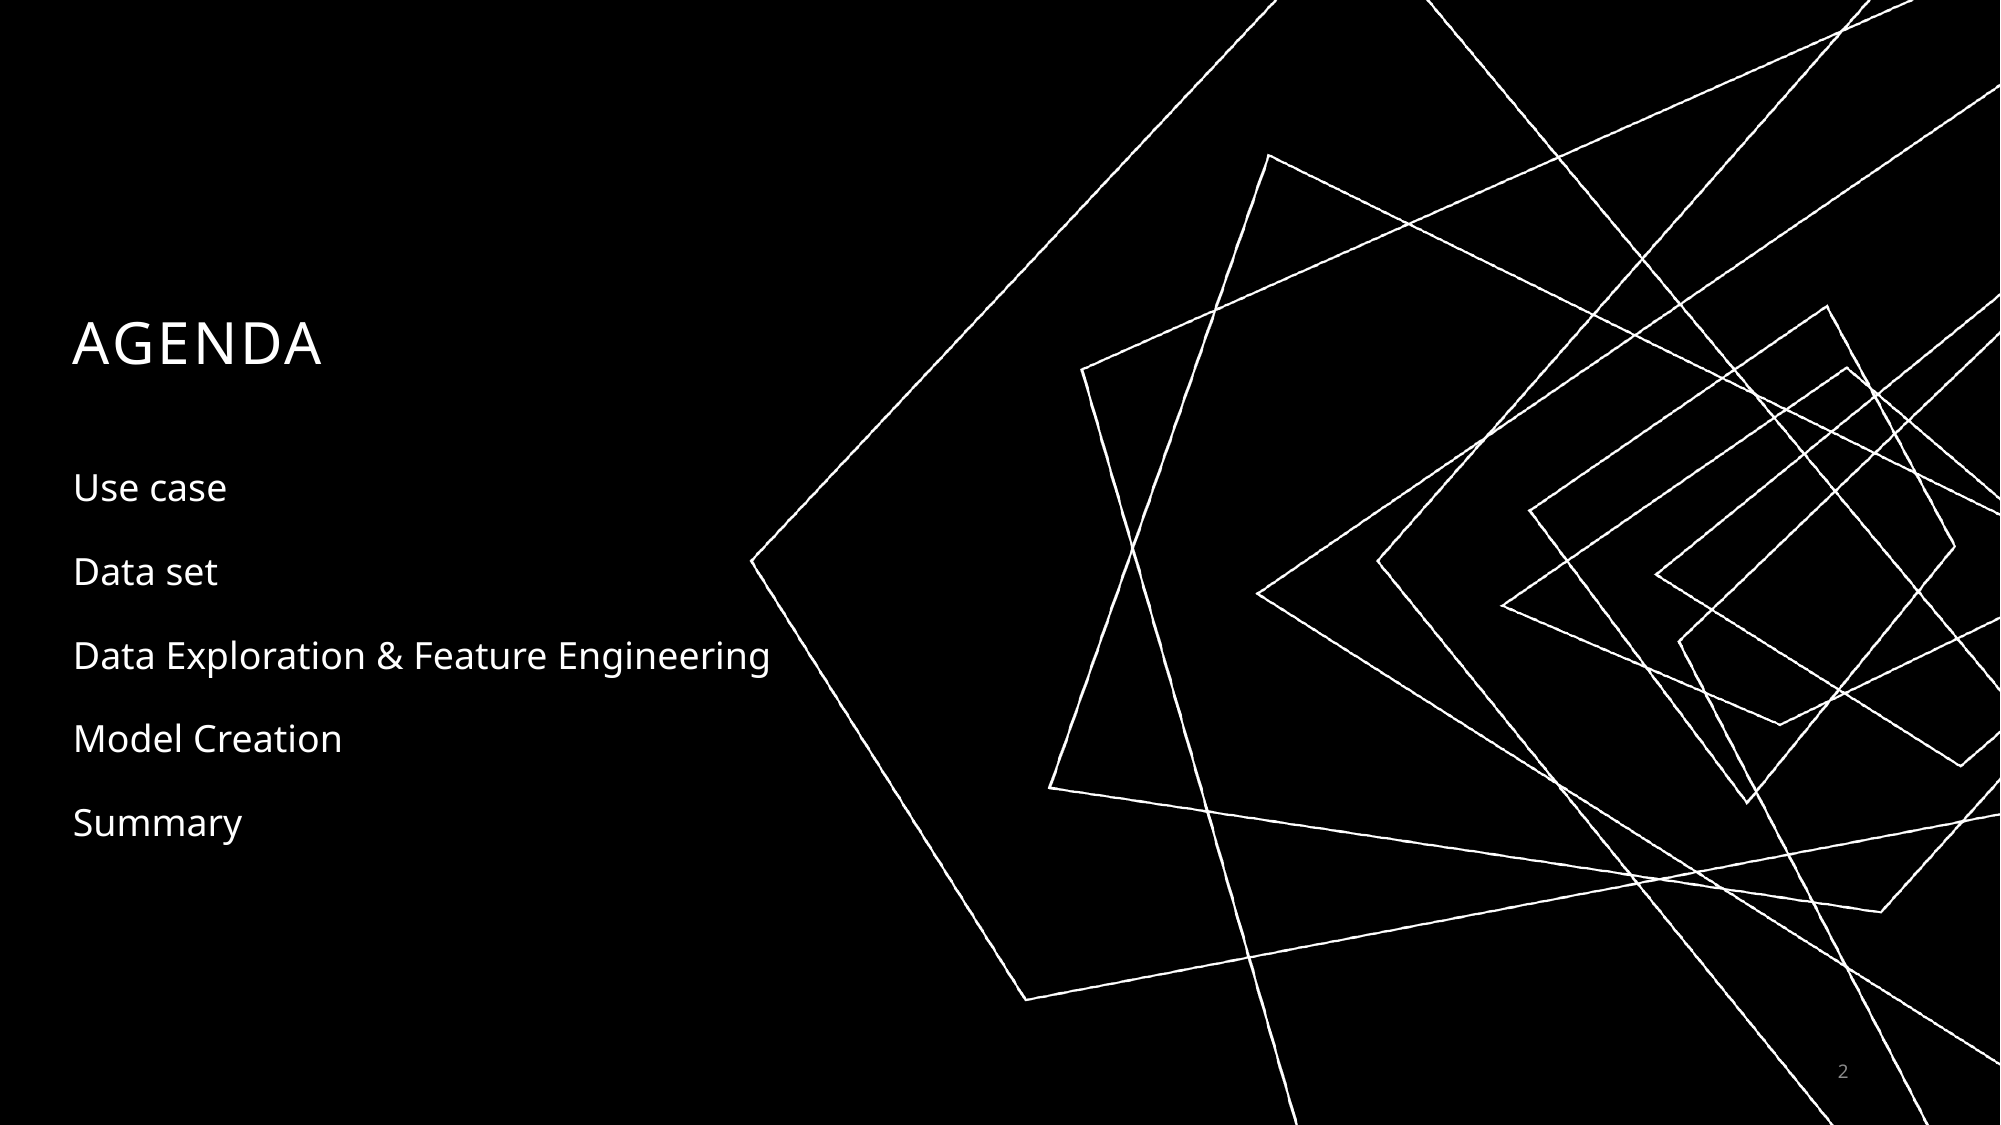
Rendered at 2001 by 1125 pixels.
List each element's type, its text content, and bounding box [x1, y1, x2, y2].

list Use case Data set Data Exploration & Feature Engineering Model Creation Summary [57, 438, 897, 975]
picture [693, 0, 2000, 1125]
slide_number 2 [1701, 1042, 1864, 1103]
title AGENDA [57, 167, 694, 385]
